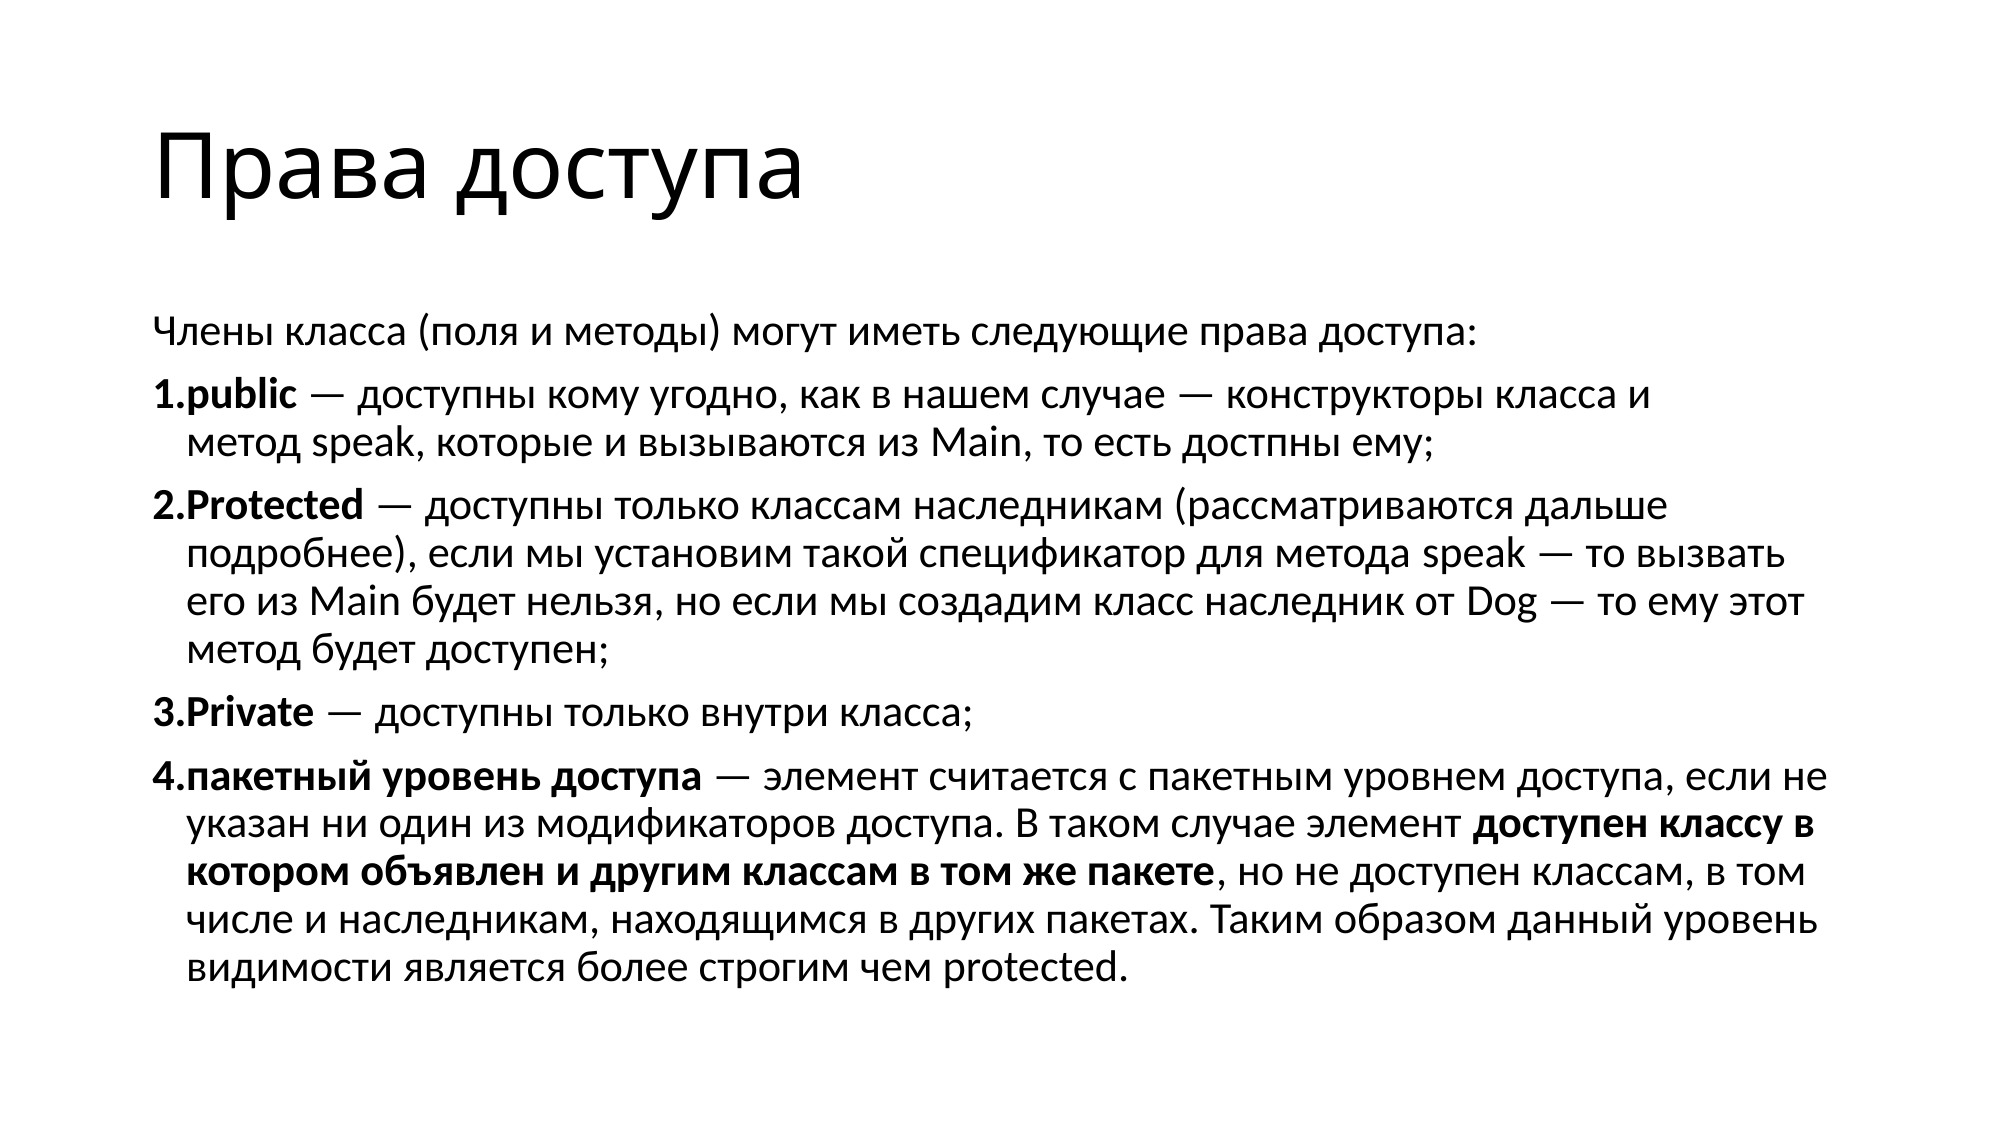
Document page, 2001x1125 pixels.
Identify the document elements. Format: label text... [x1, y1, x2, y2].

list Члены класса (поля и методы) могут иметь следующие права доступа: public — доступны кому угодно, как в нашем случае — конструкторы класса и метод speak, которые и вызываются из Main, то есть достпны ему; Protected — доступны только классам наследникам (рассматриваются дальше подробнее), если мы установим такой спецификатор для метода speak — то вызвать его из Main будет нельзя, но если мы создадим класс наследник от Dog — то ему этот метод будет доступен; Private — доступны только внутри класса; пакетный уровень доступа — элемент считается с пакетным уровнем доступа, если не указан ни один из модификаторов доступа. В таком случае элемент доступен классу в котором объявлен и другим классам в том же пакете, но не доступен классам, в том числе и наследникам, находящимся в других пакетах. Таким образом данный уровень видимости является более строгим чем protected. [137, 299, 1863, 1014]
title Права доступа [137, 59, 1863, 278]
